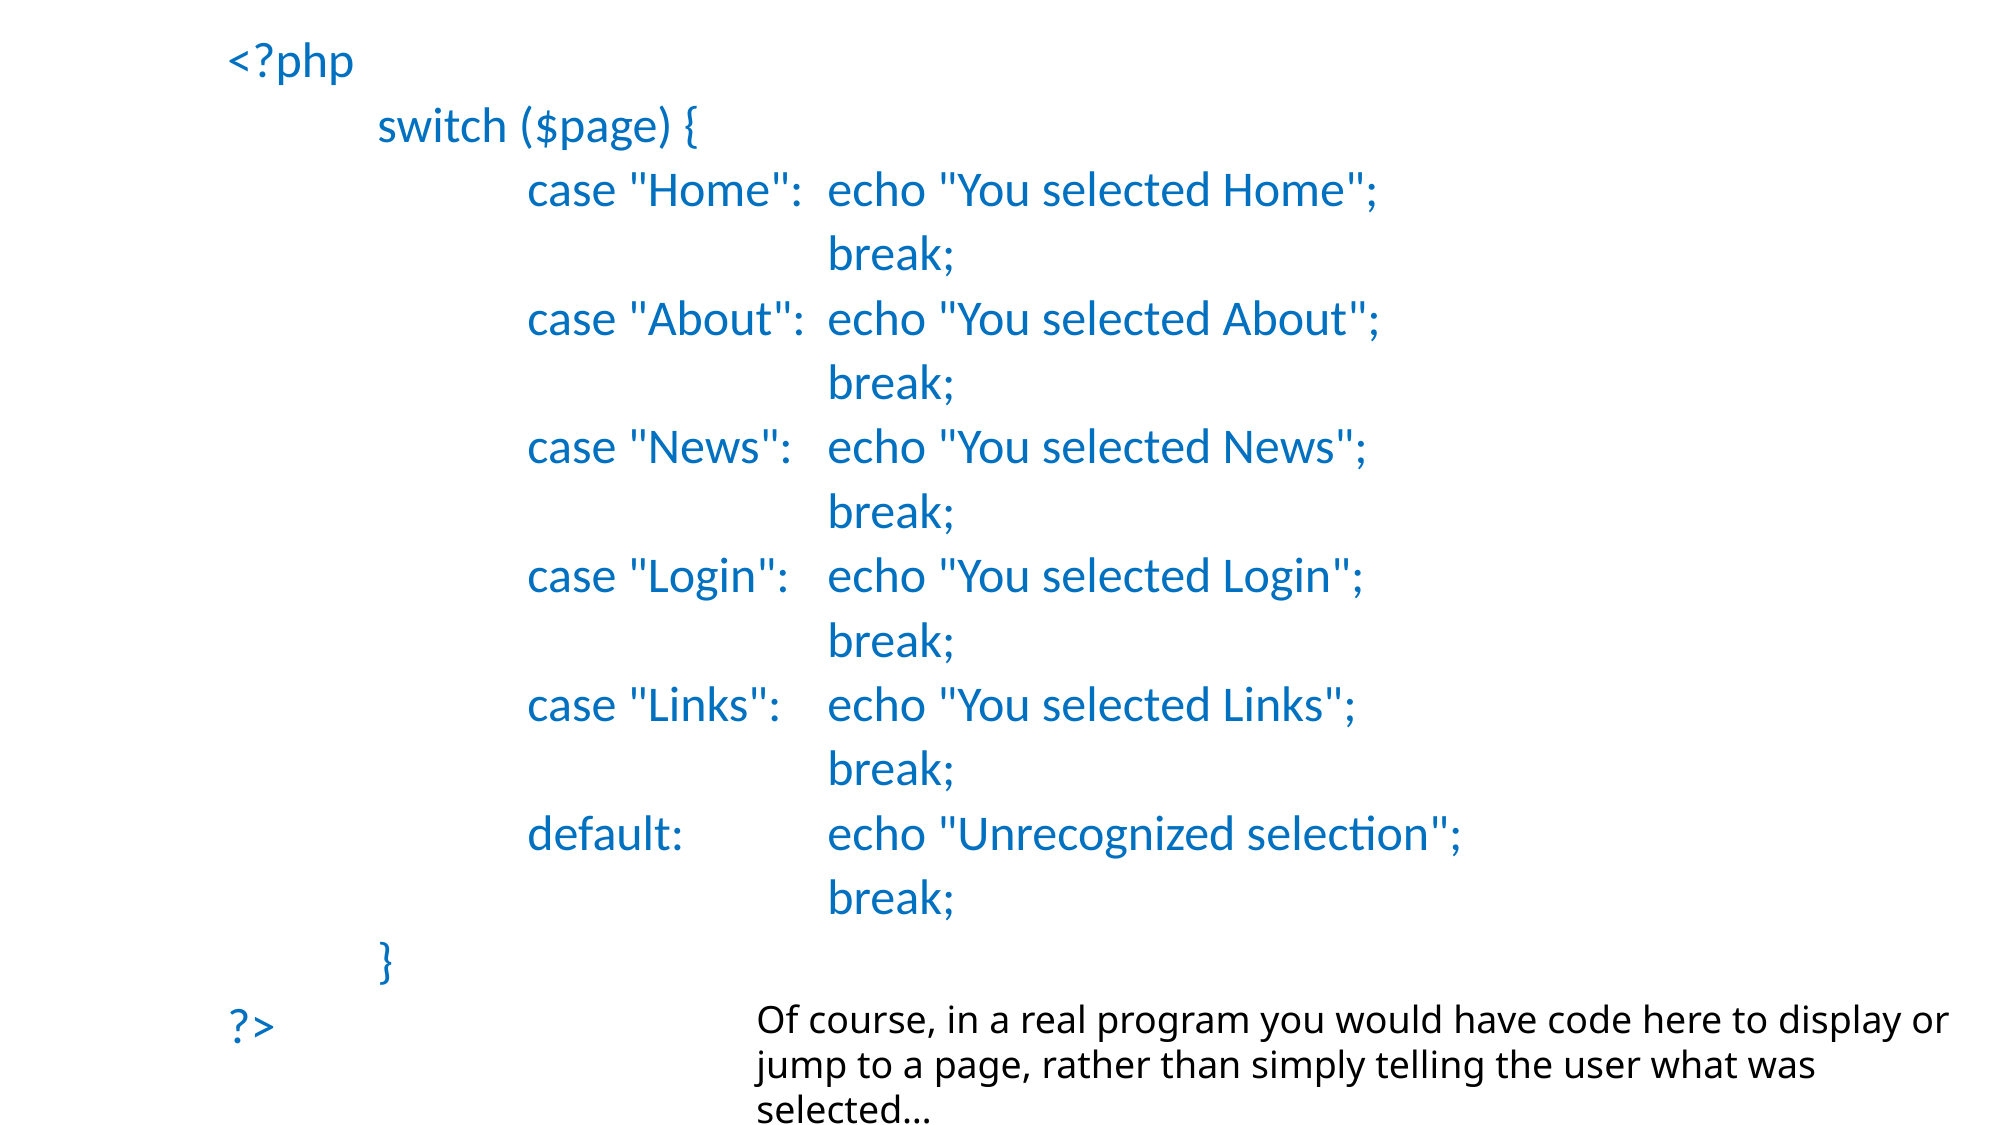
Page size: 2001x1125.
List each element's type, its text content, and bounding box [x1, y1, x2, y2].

list <?php switch ($page) { case "Home": echo "You selected Home"; break; case "About": echo "You selected About"; break; case "News": echo "You selected News"; break; case "Login": echo "You selected Login"; break; case "Links": echo "You selected Links"; break; default: echo "Unrecognized selection"; break; } ?> [137, 27, 1863, 1095]
text_box Of course, in a real program you would have code here to display or jump to a page, rather than simply telling the user what was selected… [741, 988, 2000, 1125]
